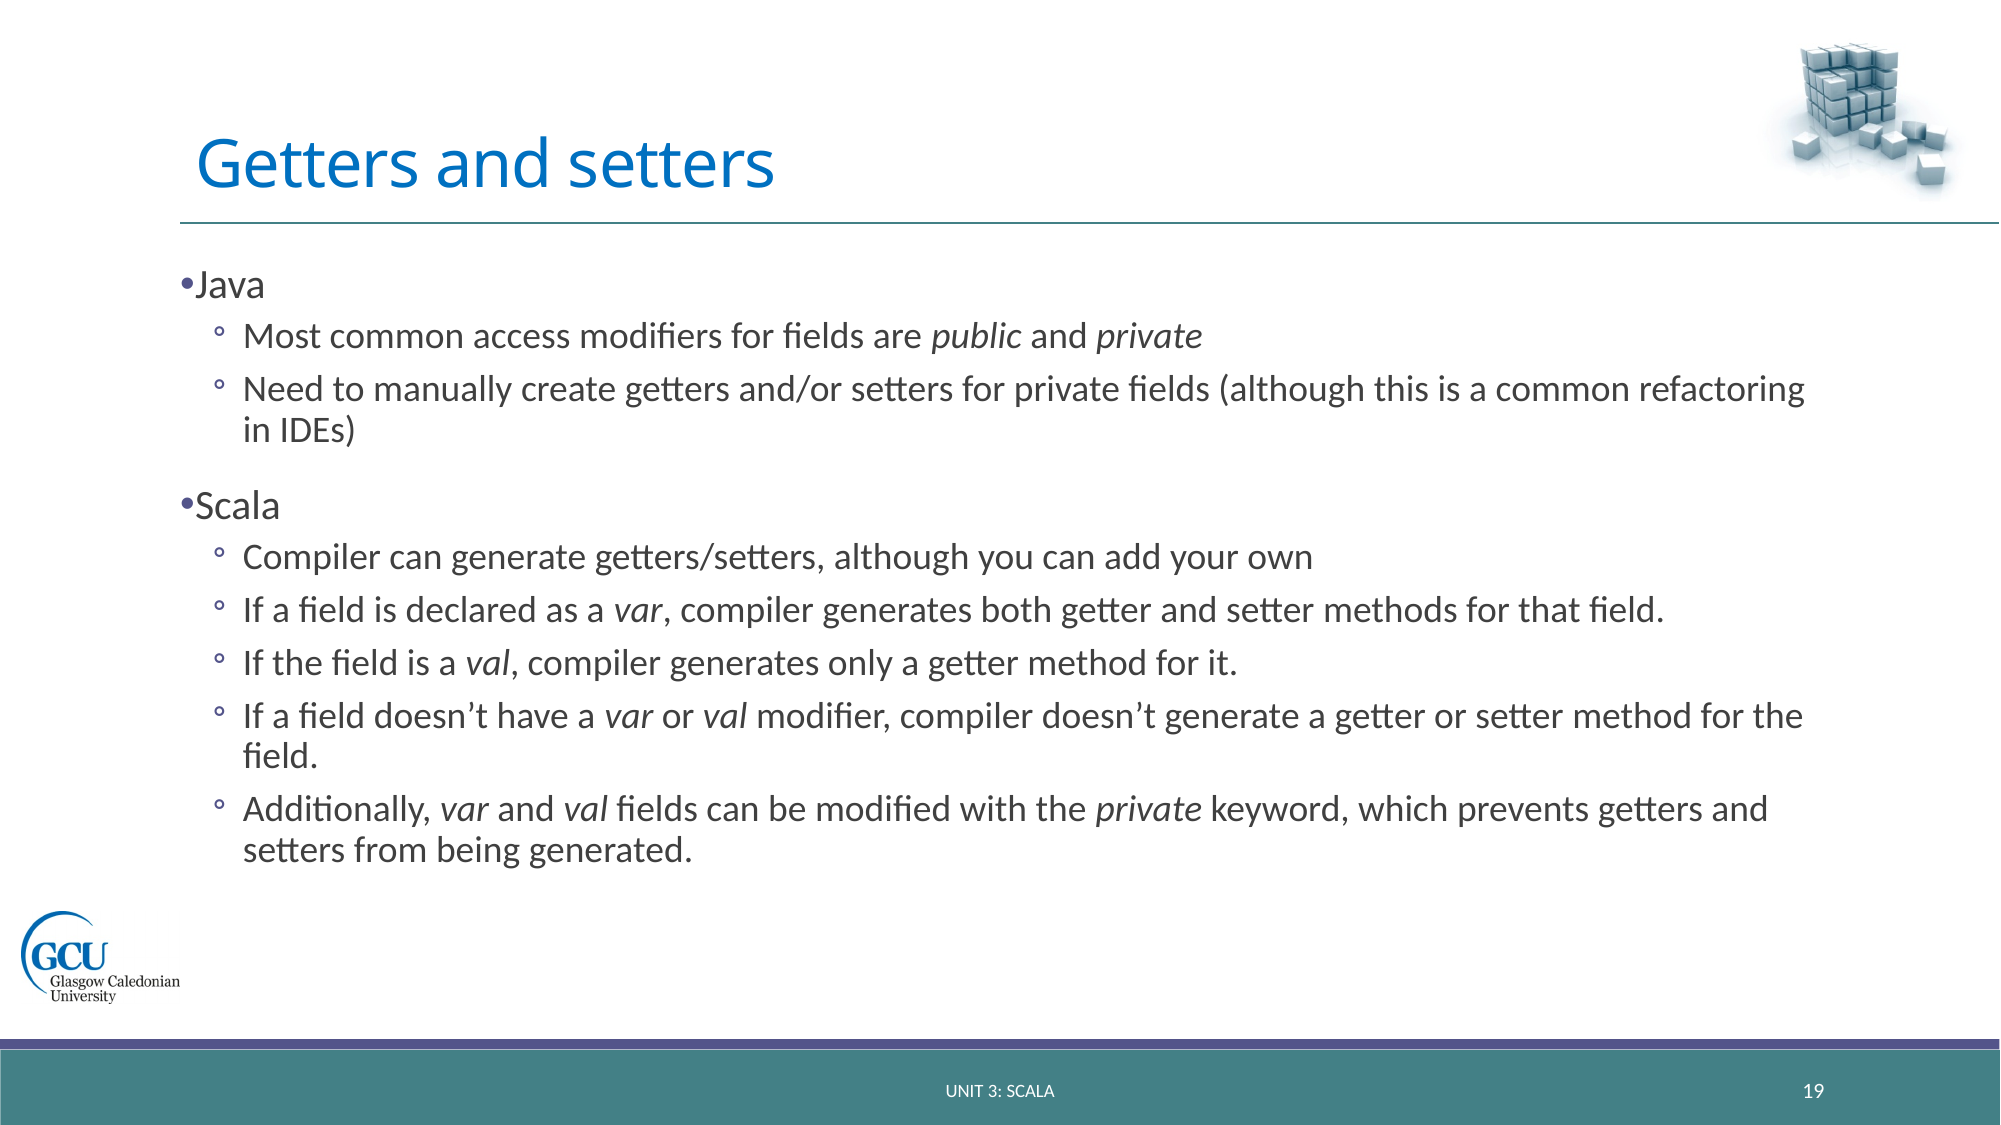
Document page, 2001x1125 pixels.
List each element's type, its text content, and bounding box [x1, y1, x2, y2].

slide_number 19 [1624, 1059, 1840, 1120]
list Java Most common access modifiers for fields are public and private Need to manually create getters and/or setters for private fields (although this is a common refactoring in IDEs) Scala Compiler can generate getters/setters, although you can add your own If a field is declared as a var, compiler generates both getter and setter methods for that field. If the field is a val, compiler generates only a getter method for it. If a field doesn’t have a var or val modifier, compiler doesn’t generate a getter or setter method for the field. Additionally, var and val fields can be modified with the private keyword, which prevents getters and setters from being generated. [180, 255, 1830, 1004]
picture [21, 911, 180, 1004]
footer Unit 3: scala [604, 1059, 1396, 1120]
title Getters and setters [180, 47, 1830, 209]
picture [1741, 21, 1996, 212]
